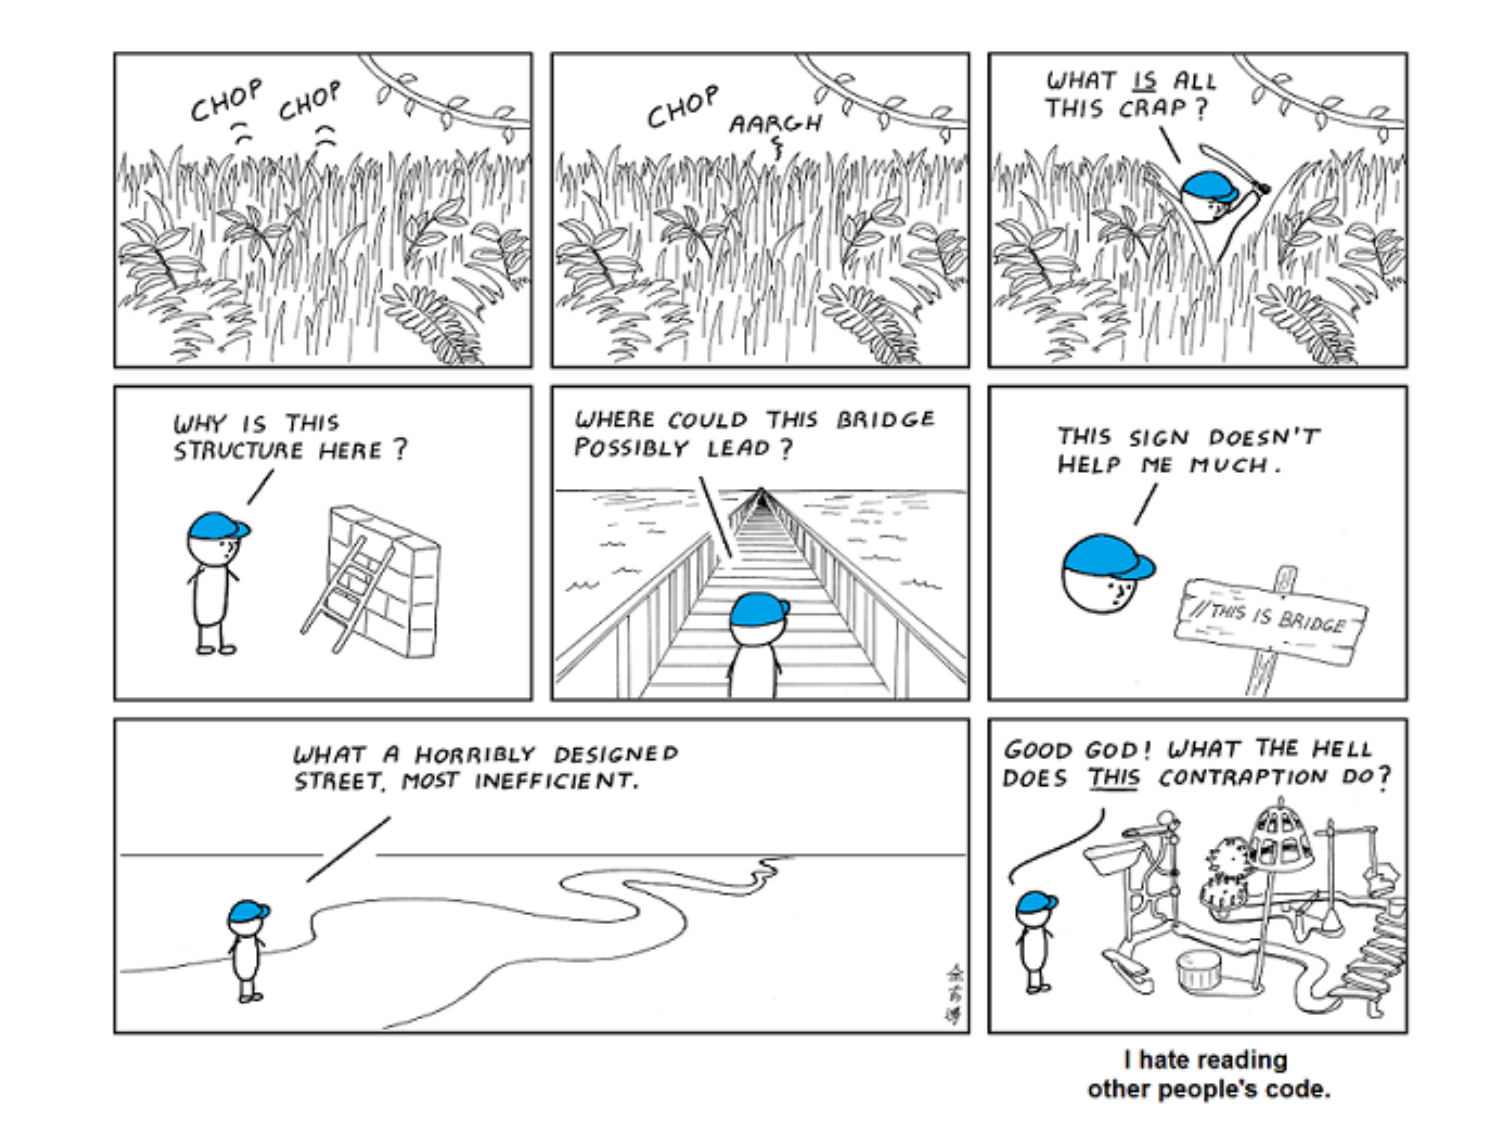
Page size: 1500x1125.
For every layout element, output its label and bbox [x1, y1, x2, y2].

picture [112, 50, 1413, 1119]
